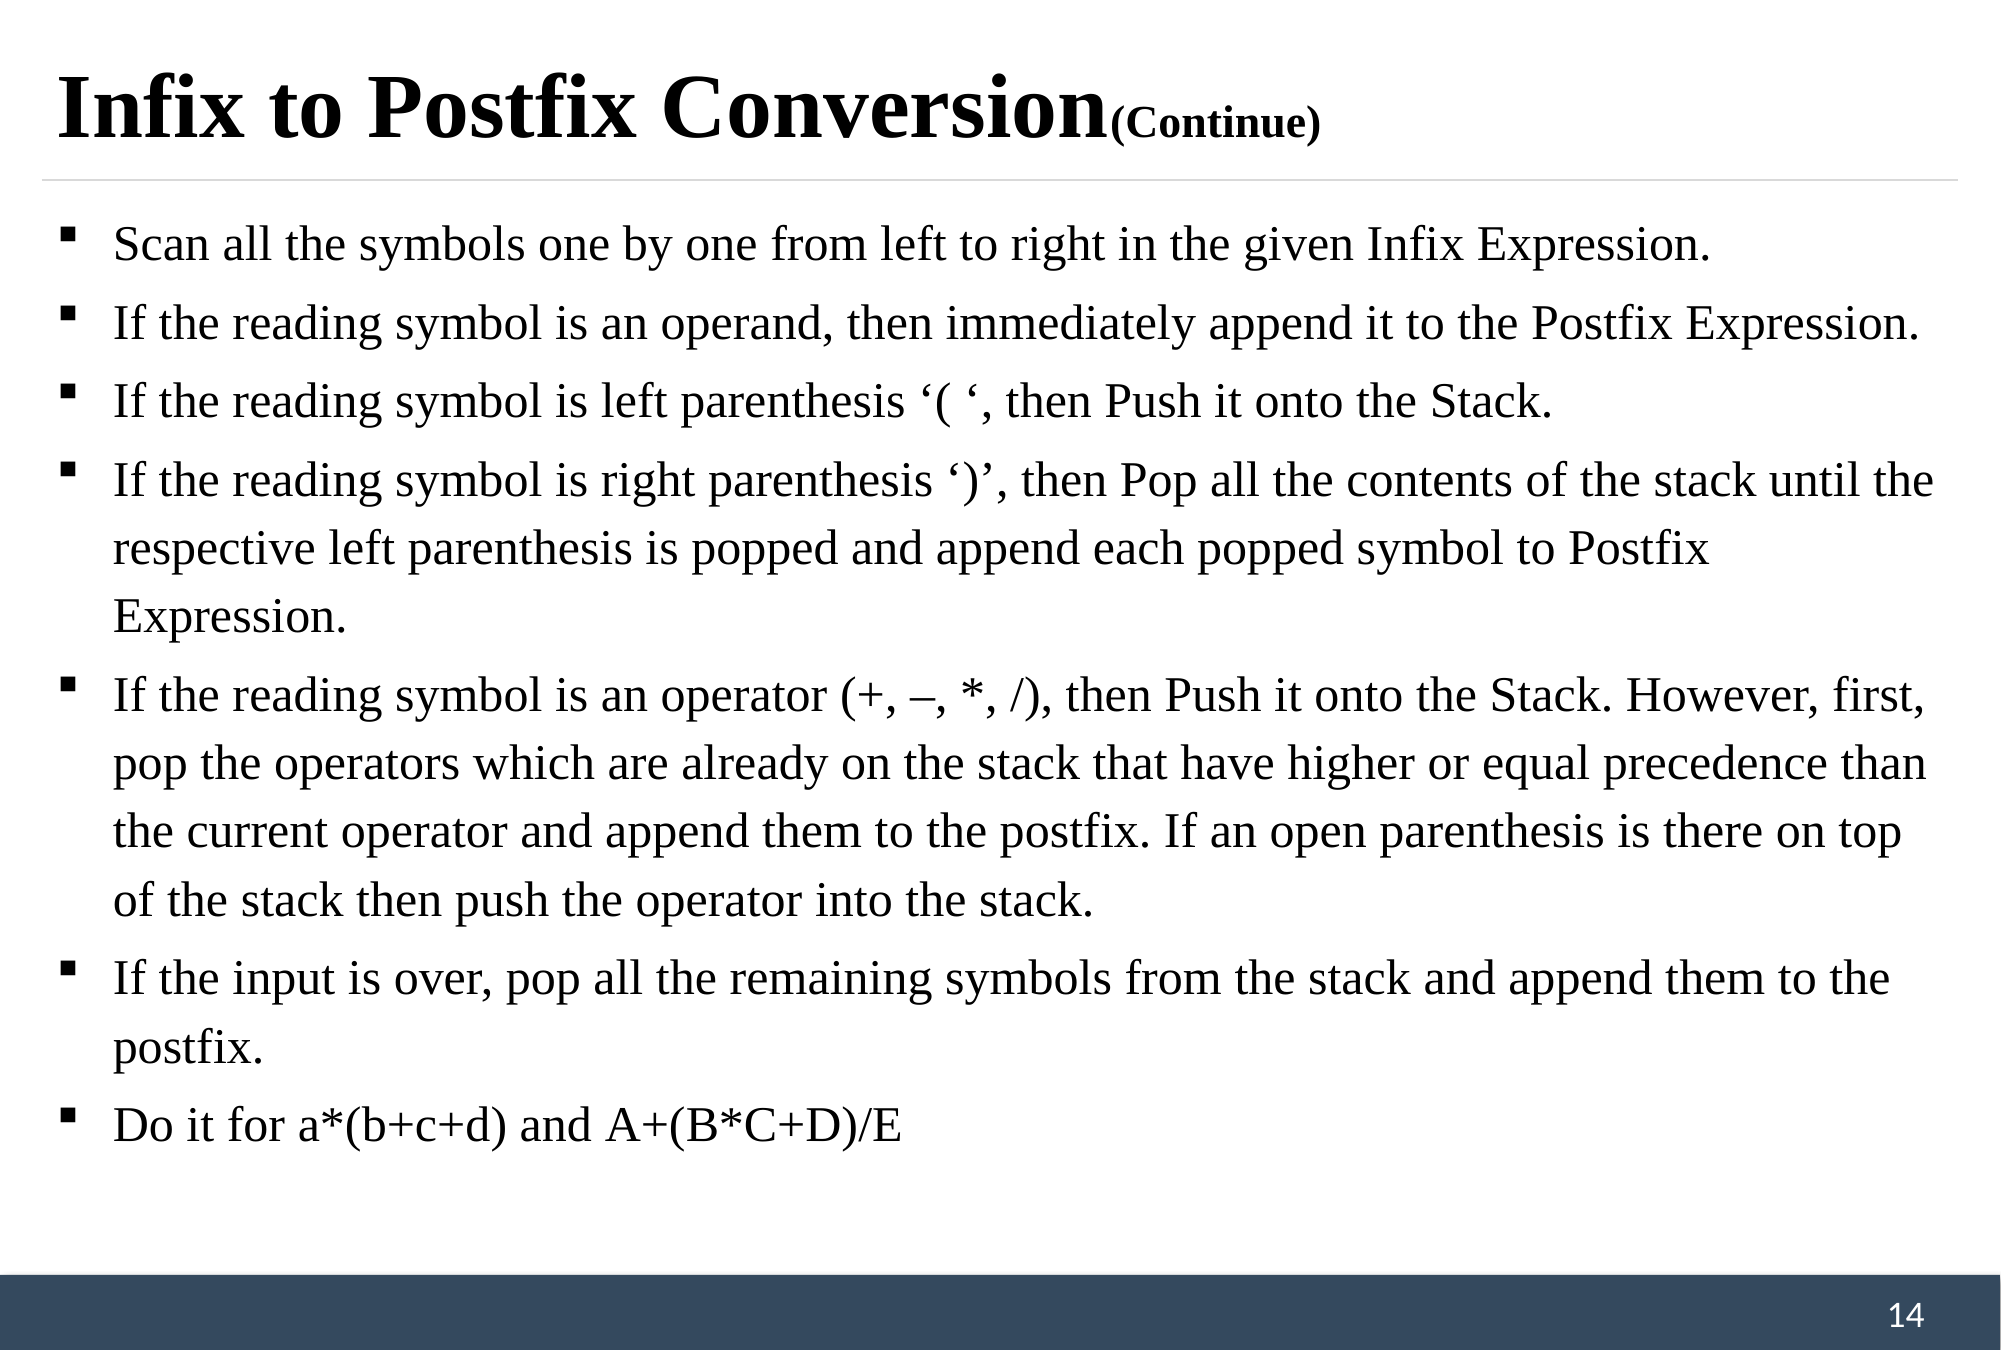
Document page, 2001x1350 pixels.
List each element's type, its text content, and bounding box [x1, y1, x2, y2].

title Infix to Postfix Conversion(Continue) [41, 20, 1959, 180]
list Scan all the symbols one by one from left to right in the given Infix Expression. If the reading symbol is an operand, then immediately append it to the Postfix Expression. If the reading symbol is left parenthesis ‘( ‘, then Push it onto the Stack. If the reading symbol is right parenthesis ‘)’, then Pop all the contents of the stack until the respective left parenthesis is popped and append each popped symbol to Postfix Expression. If the reading symbol is an operator (+, –, *, /), then Push it onto the Stack. However, first, pop the operators which are already on the stack that have higher or equal precedence than the current operator and append them to the postfix. If an open parenthesis is there on top of the stack then push the operator into the stack. If the input is over, pop all the remaining symbols from the stack and append them to the postfix. Do it for a*(b+c+d) and A+(B*C+D)/E [41, 195, 1959, 1245]
